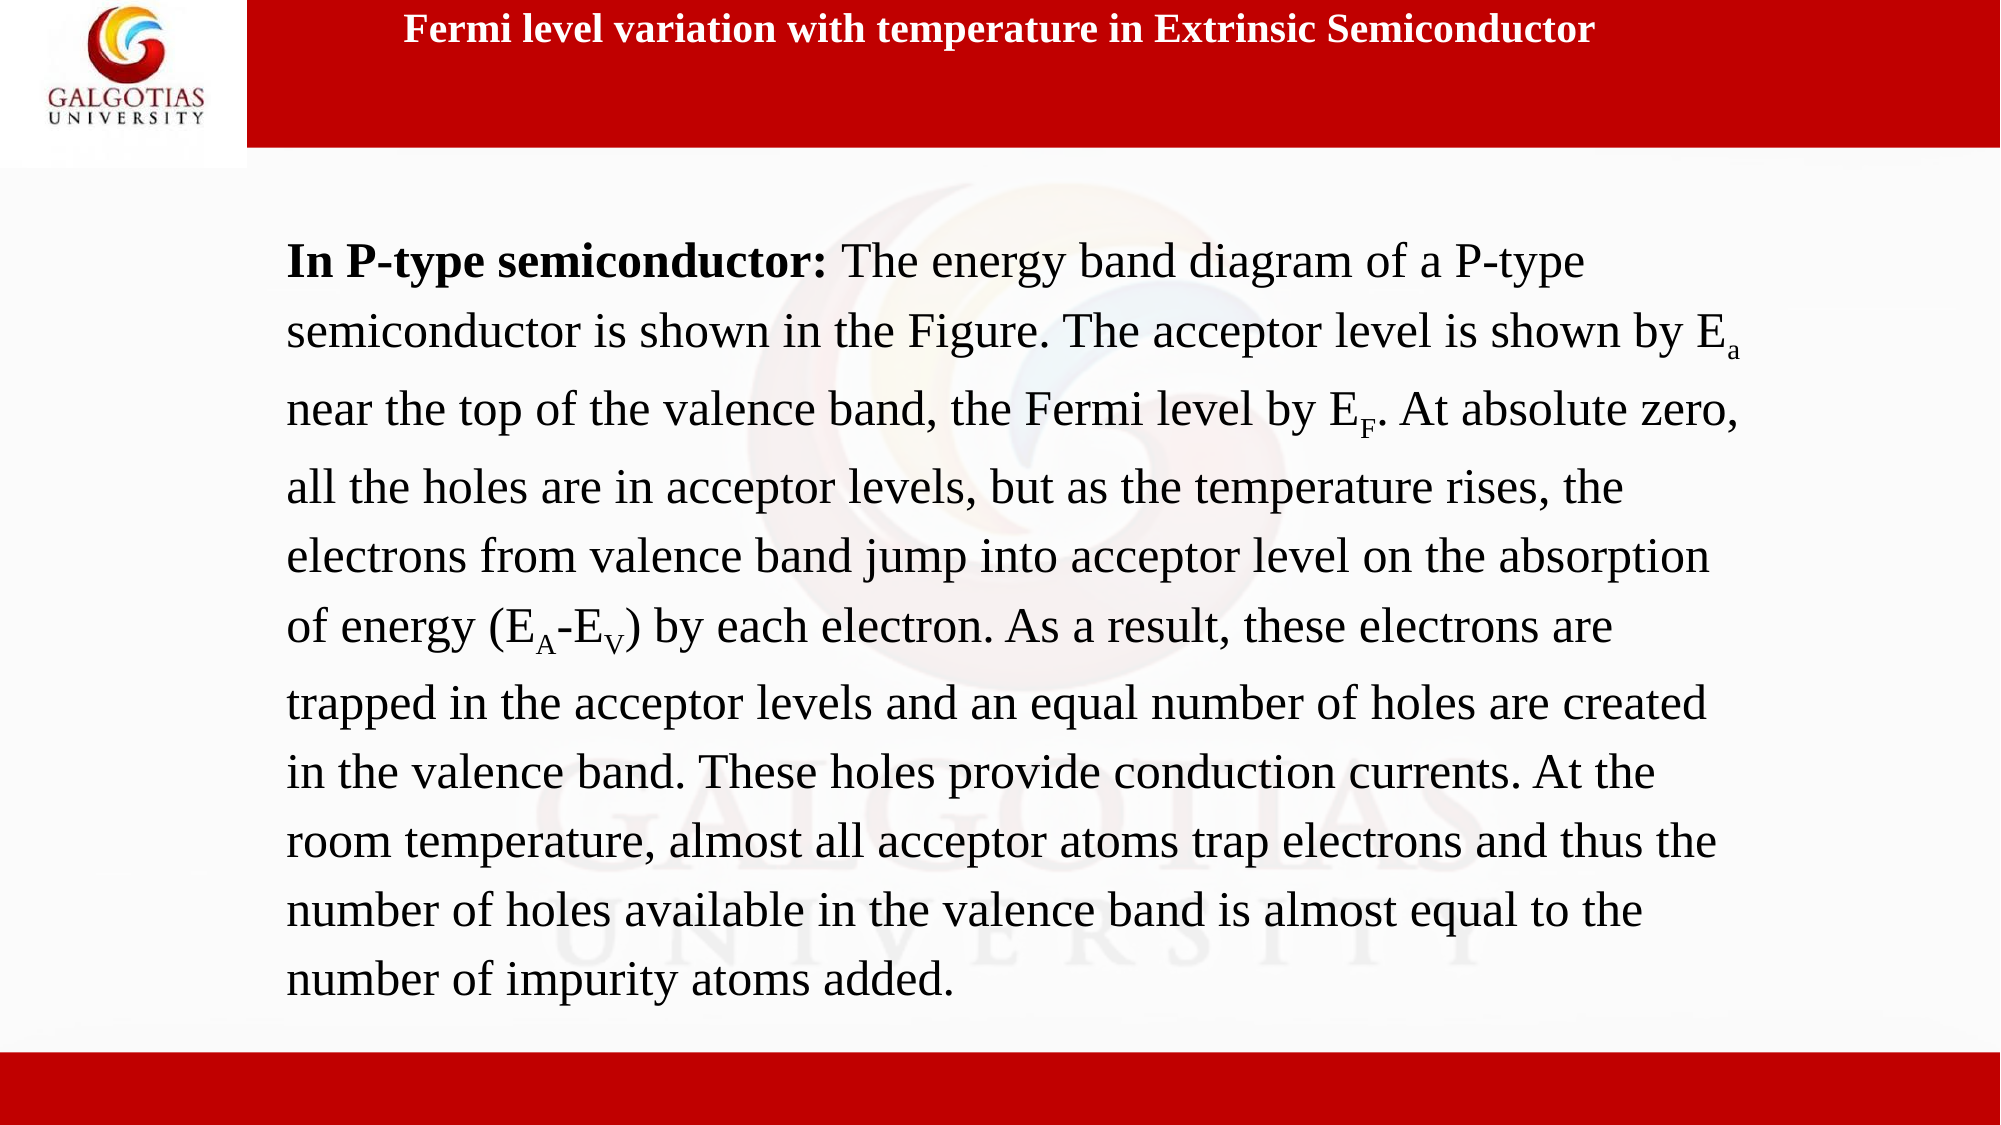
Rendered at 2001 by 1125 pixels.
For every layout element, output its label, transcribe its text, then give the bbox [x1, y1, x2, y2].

text_box [0, 1052, 2000, 1125]
text_box Fermi level variation with temperature in Extrinsic Semiconductor [247, 1, 2000, 148]
text_box In P-type semiconductor: The energy band diagram of a P-type semiconductor is shown in the Figure. The acceptor level is shown by Ea near the top of the valence band, the Fermi level by EF. At absolute zero, all the holes are in acceptor levels, but as the temperature rises, the electrons from valence band jump into acceptor level on the absorption of energy (EA-EV) by each electron. As a result, these electrons are trapped in the acceptor levels and an equal number of holes are created in the valence band. These holes provide conduction currents. At the room temperature, almost all acceptor atoms trap electrons and thus the number of holes available in the valence band is almost equal to the number of impurity atoms added. [271, 210, 1760, 1013]
picture [0, 0, 247, 168]
